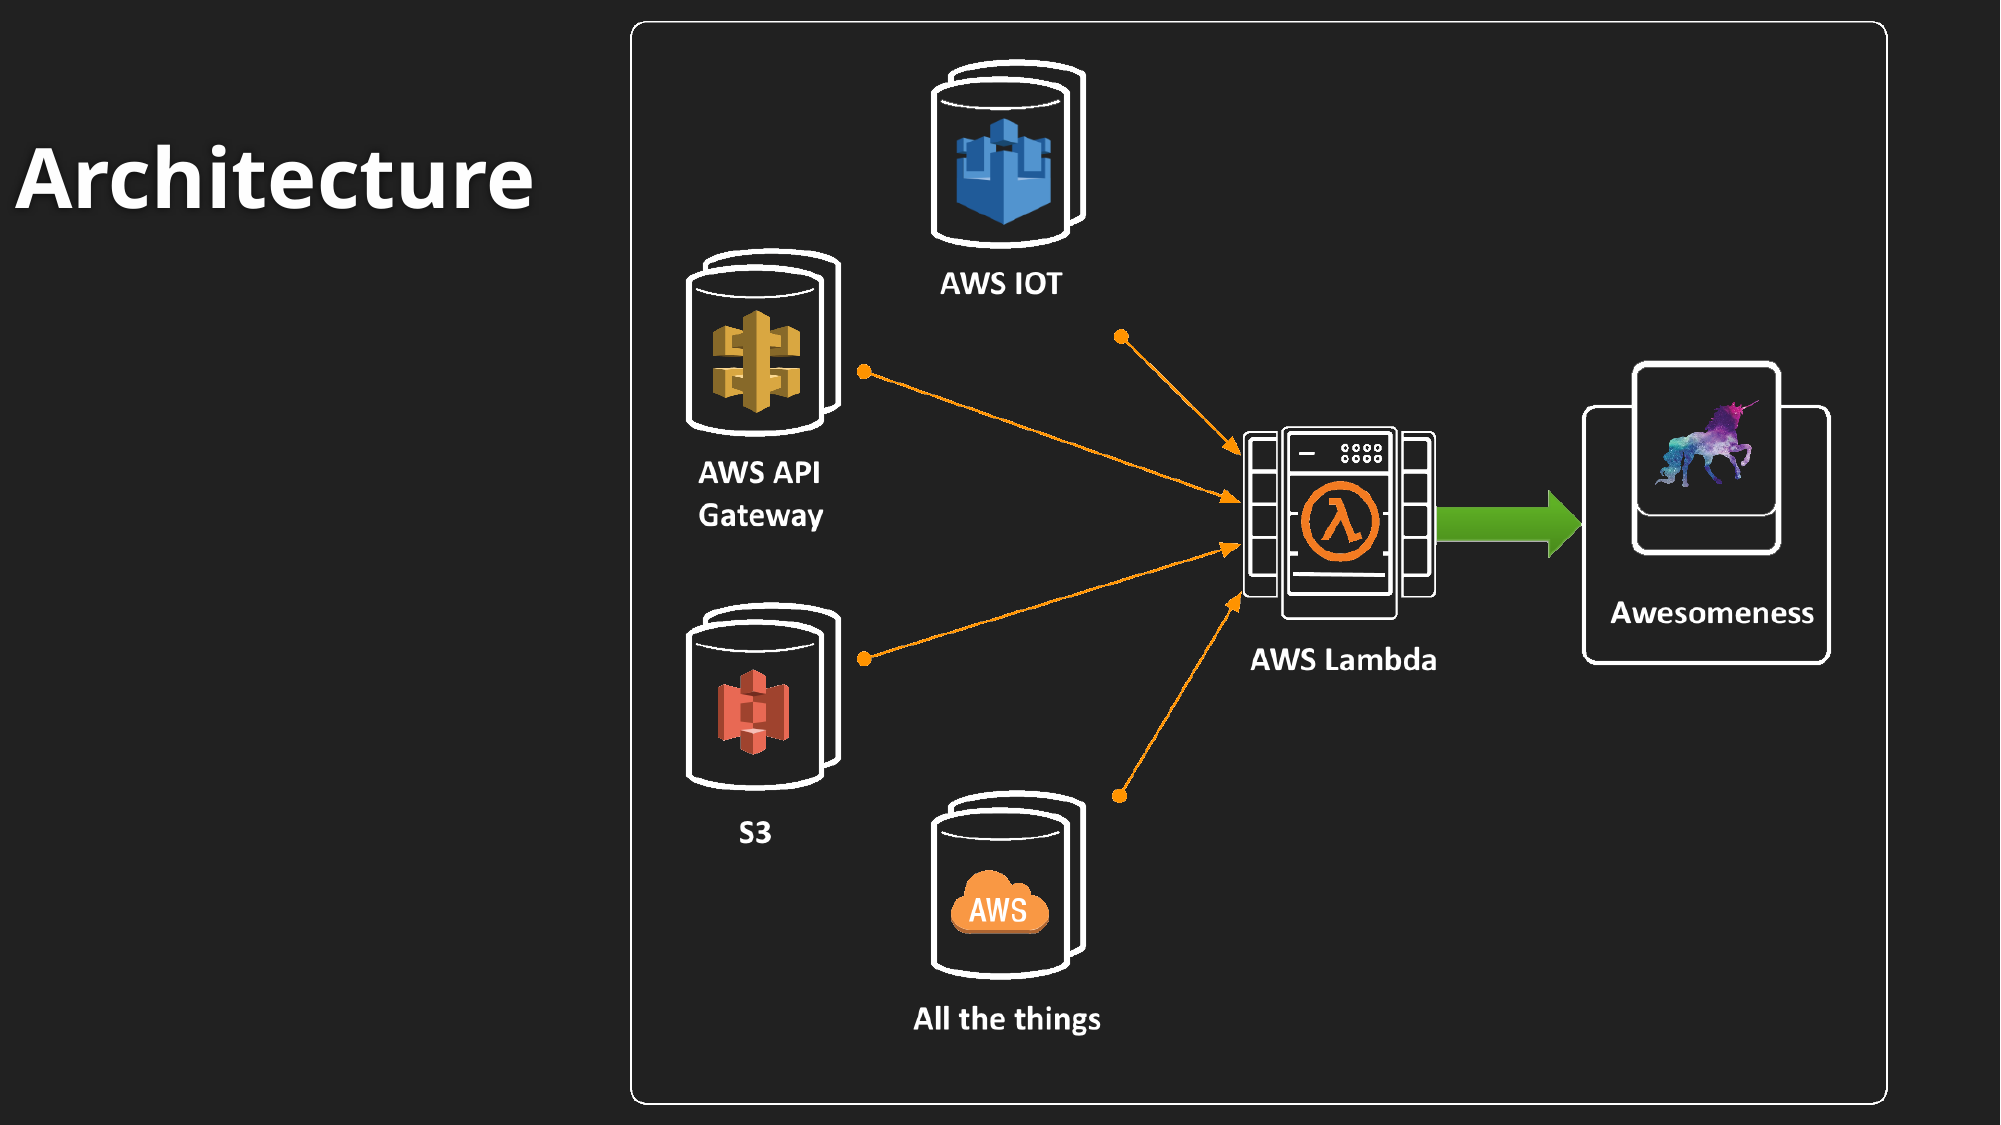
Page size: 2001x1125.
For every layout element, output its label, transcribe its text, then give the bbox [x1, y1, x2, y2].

picture [609, 0, 1908, 1125]
title Architecture [0, 73, 609, 233]
